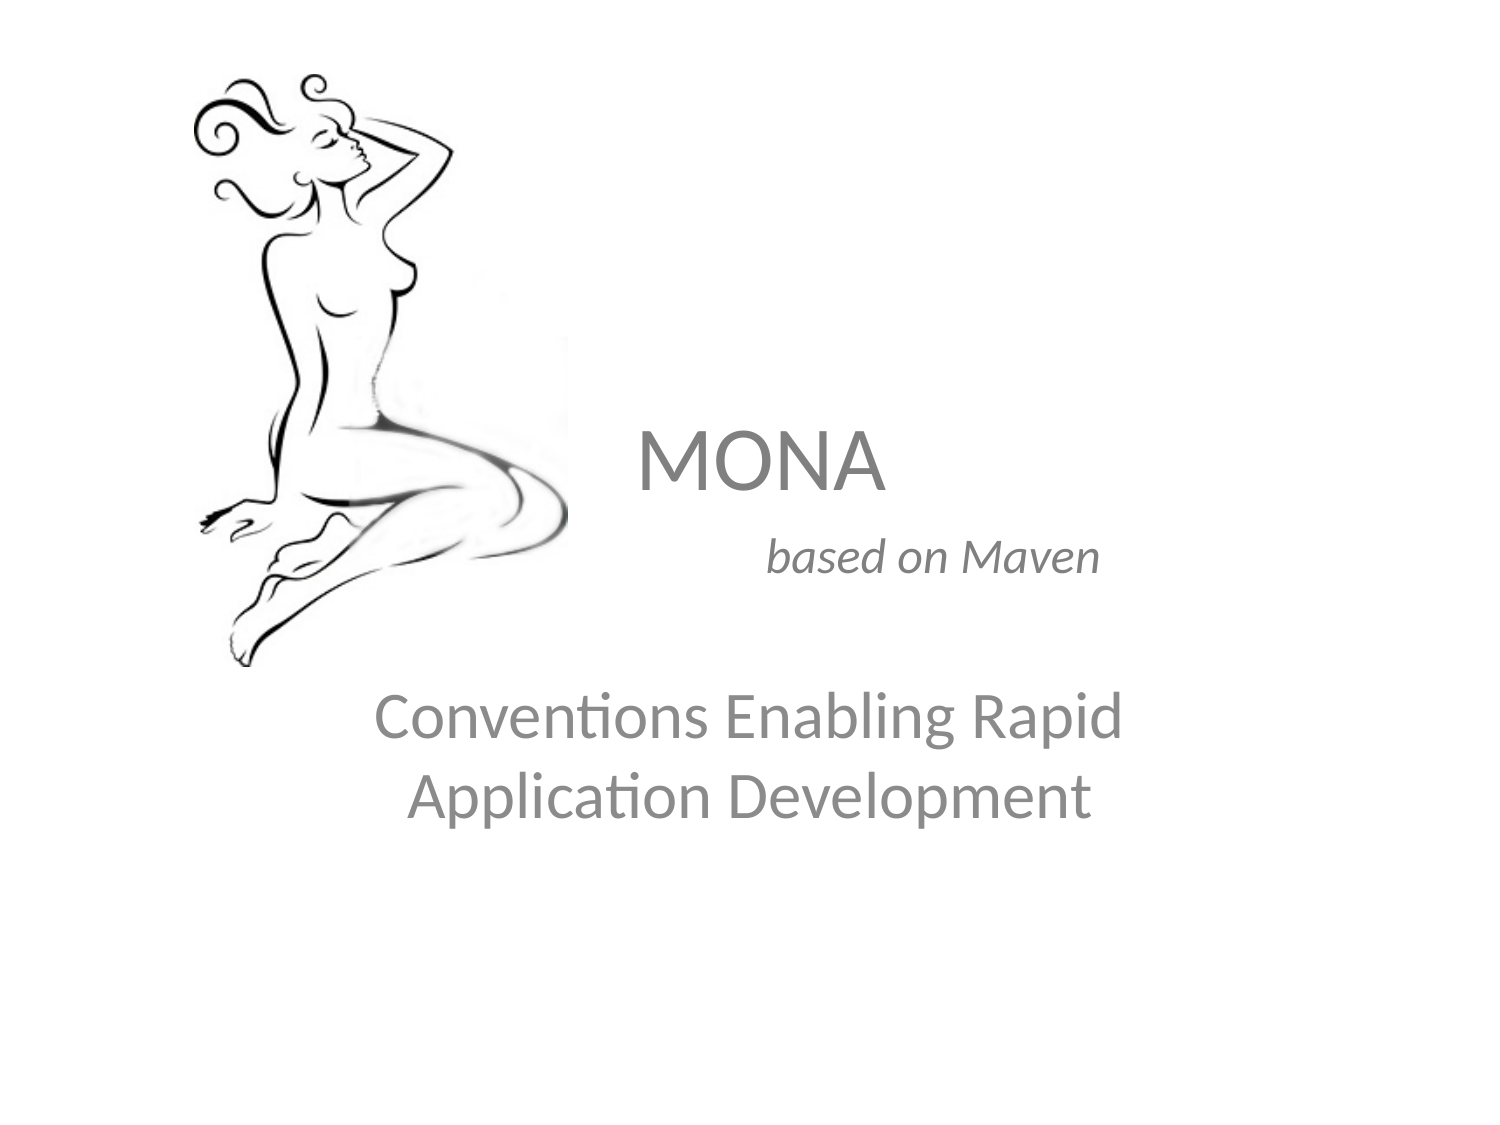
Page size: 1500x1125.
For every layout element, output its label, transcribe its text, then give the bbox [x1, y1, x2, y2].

picture [194, 74, 568, 668]
title based on Maven [667, 415, 1424, 657]
subtitle Conventions Enabling Rapid Application Development [225, 664, 1275, 953]
text_box MONA [620, 333, 1376, 575]
